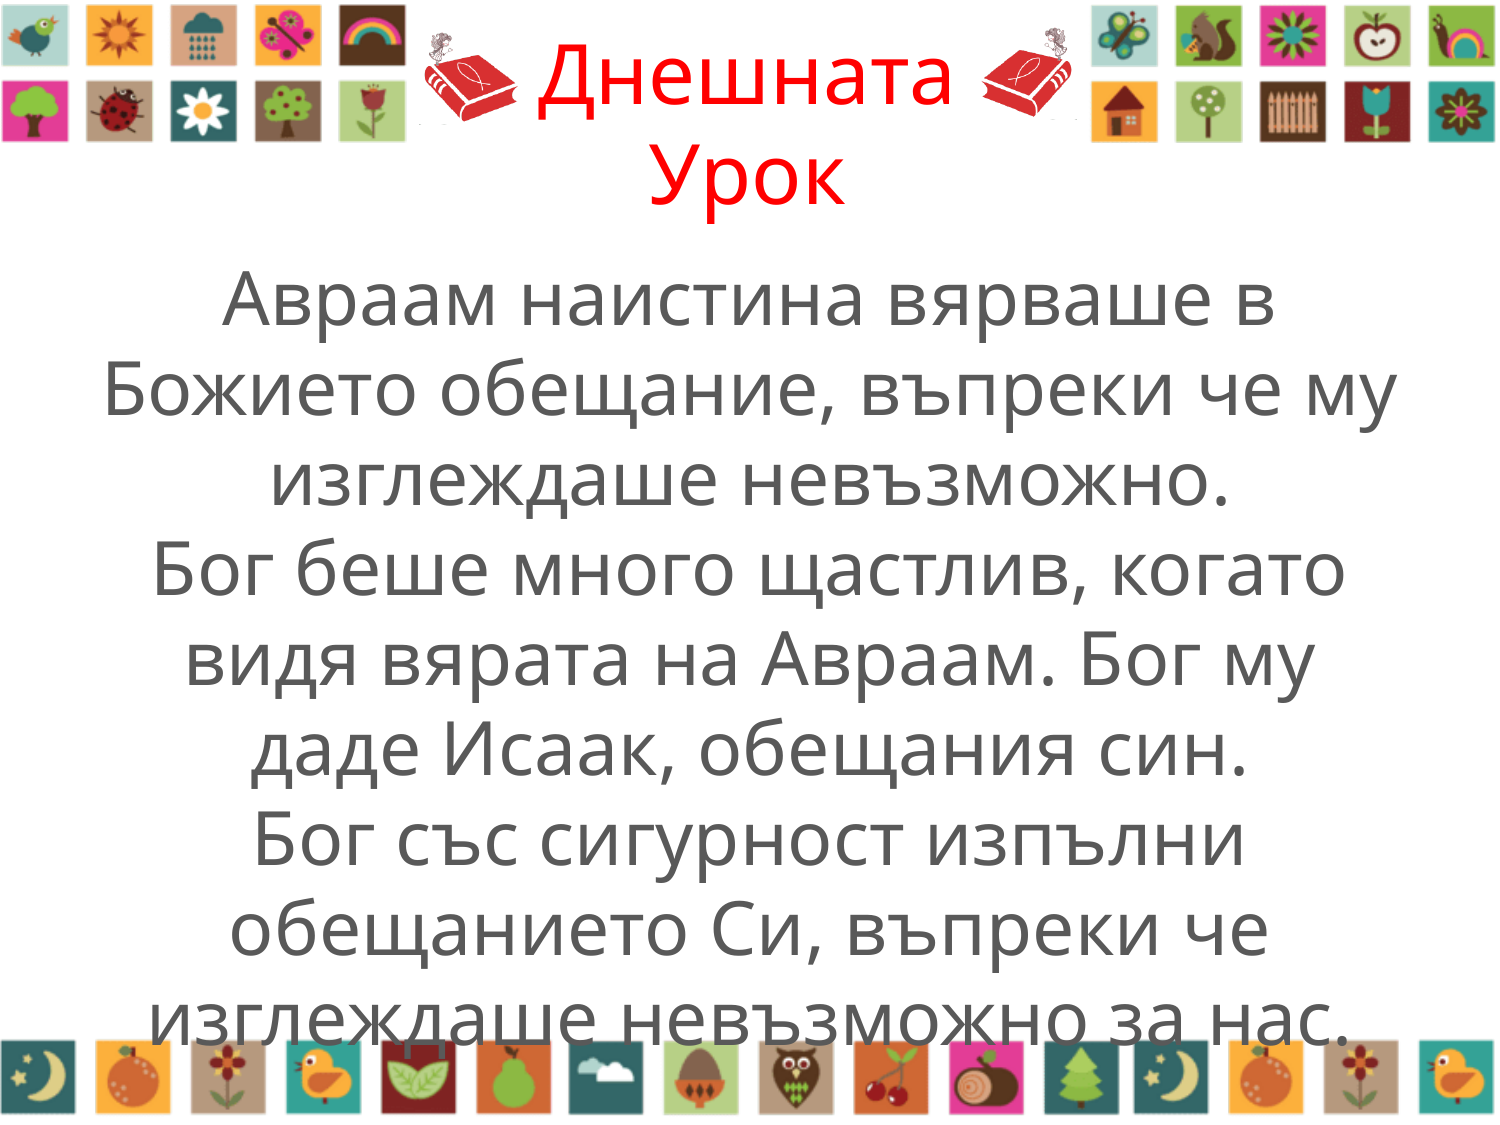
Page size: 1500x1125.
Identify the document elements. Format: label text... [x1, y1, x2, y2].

text_box Днешната Урок [414, 13, 1080, 229]
picture [0, 3, 550, 150]
picture [950, 3, 1500, 150]
text_box Авраам наистина вярваше в Божието обещание, въпреки че му изглеждаше невъзможно. Бог беше много щастлив, когато видя вярата на Авраам. Бог му даде Исаак, обещания син. Бог със сигурност изпълни обещанието Си, въпреки че изглеждаше невъзможно за нас. [76, 243, 1424, 1027]
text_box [0, 1028, 1500, 1118]
